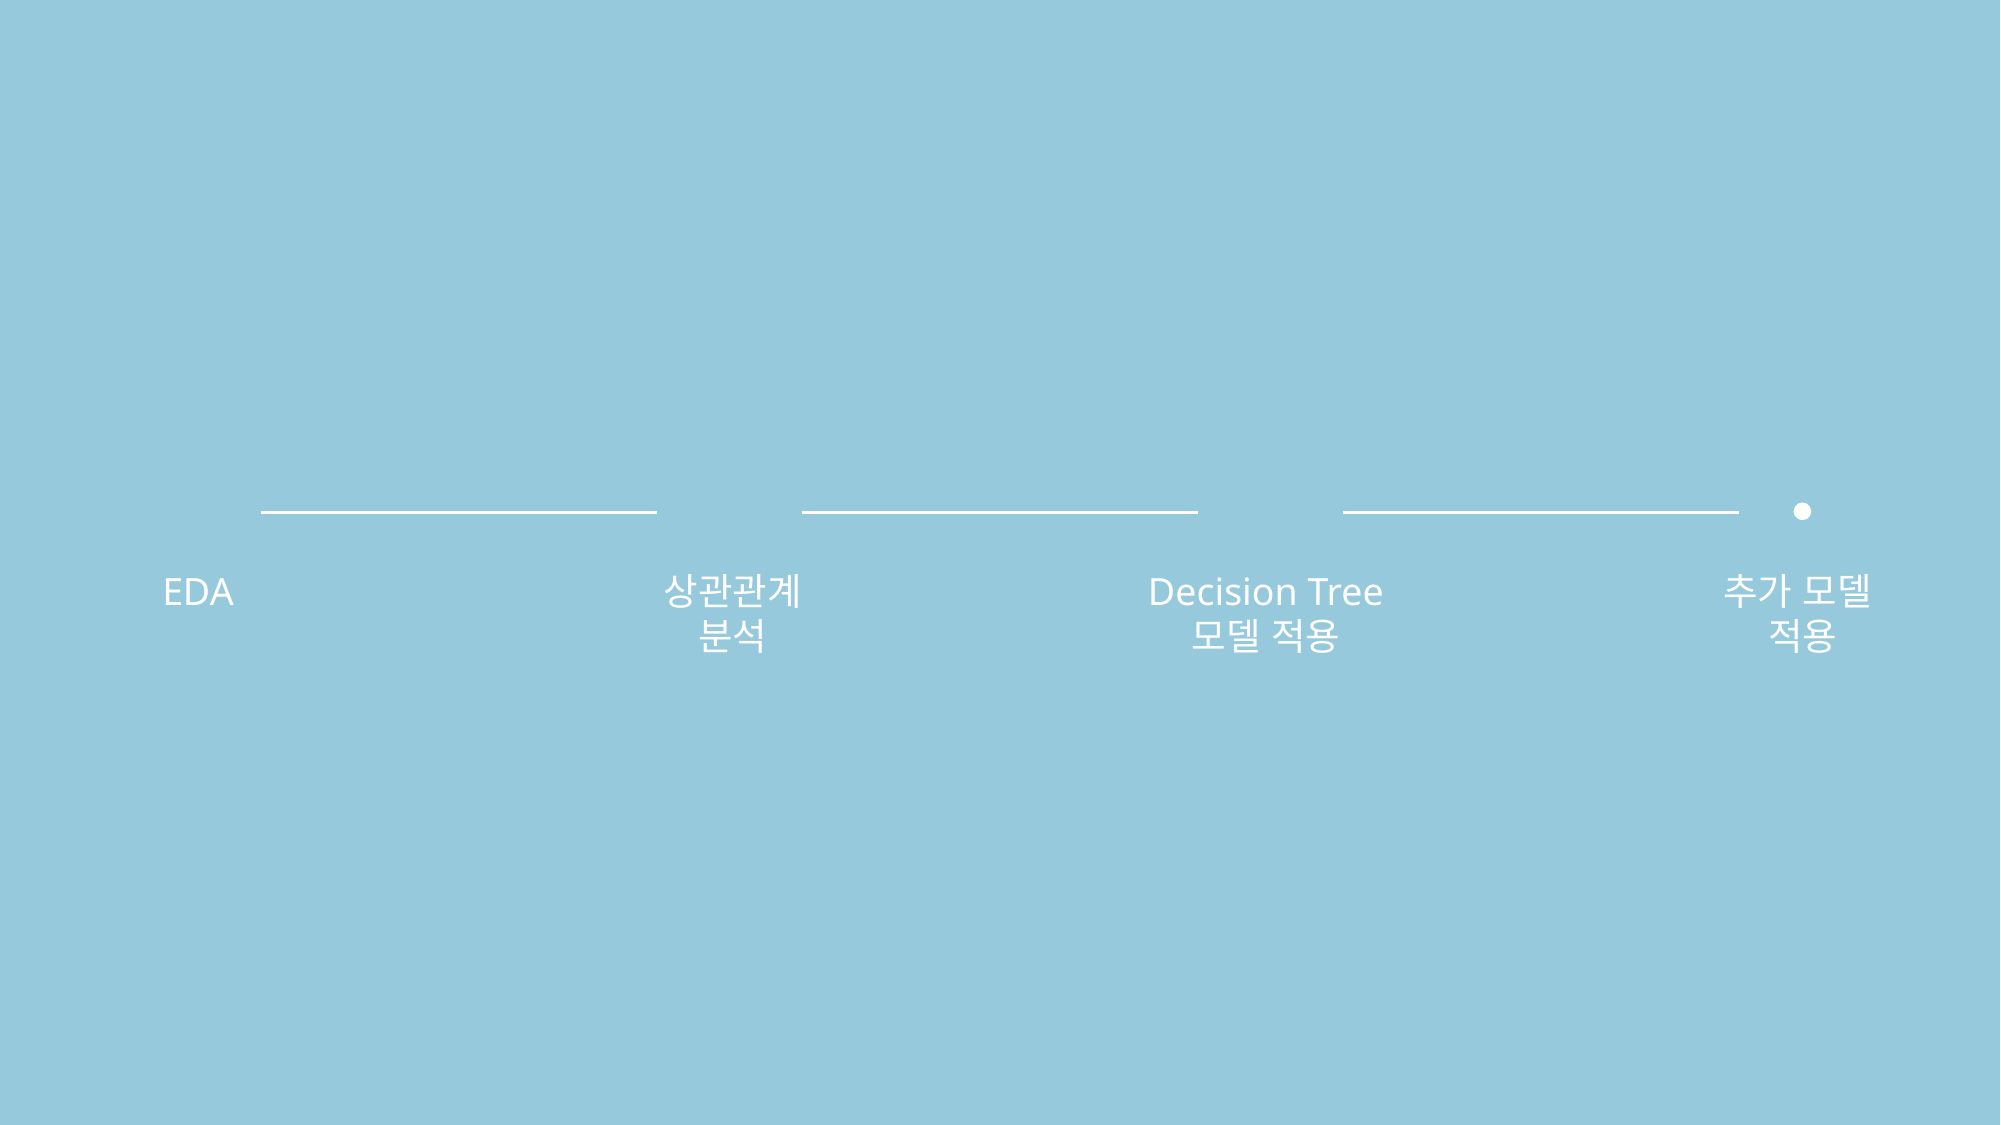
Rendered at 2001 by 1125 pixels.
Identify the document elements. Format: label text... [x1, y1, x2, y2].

text_box 추가 모델 적용 [1708, 560, 1898, 665]
text_box Decision Tree 모델 적용 [1133, 560, 1400, 665]
text_box EDA [147, 560, 249, 620]
text_box 상관관계 분석 [649, 560, 817, 665]
text_box [1792, 501, 1813, 522]
